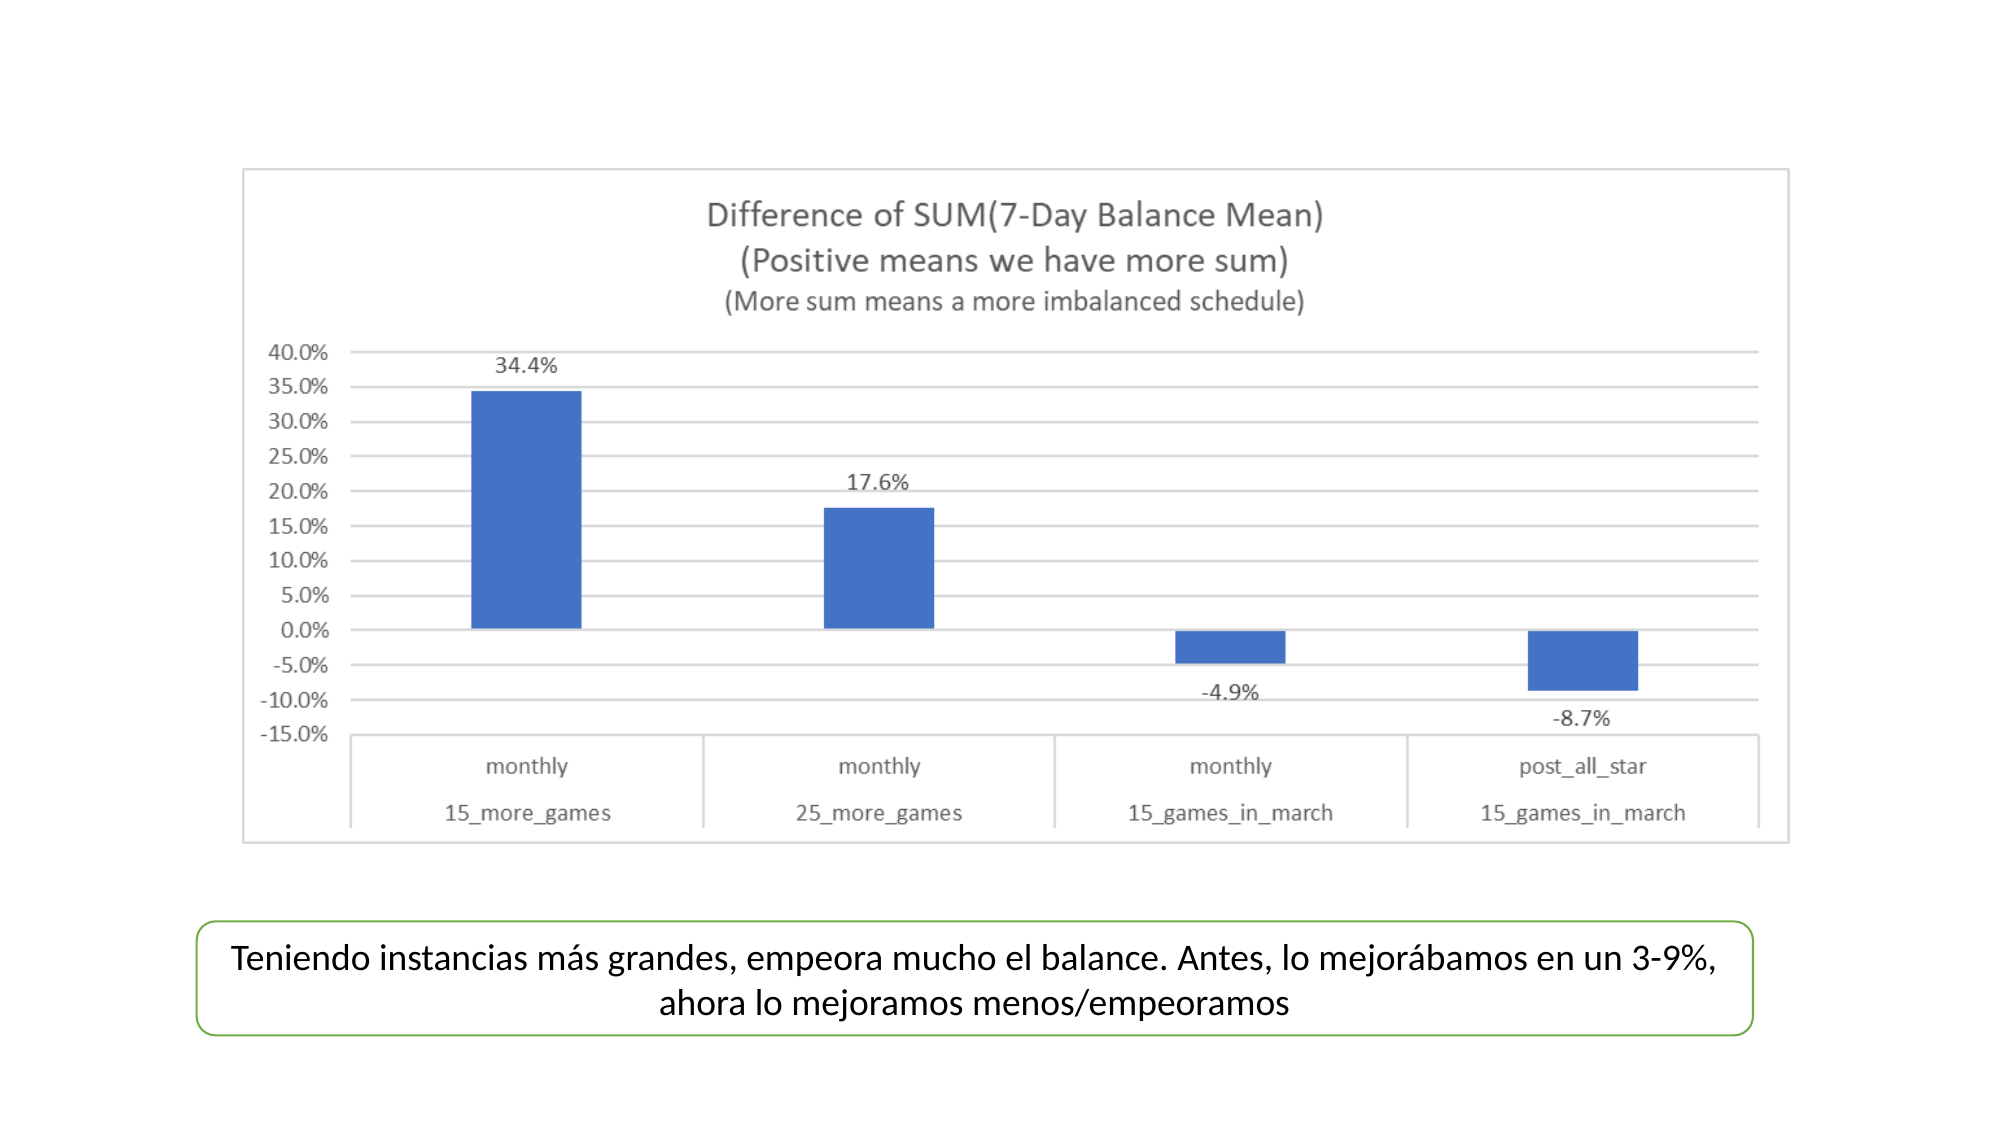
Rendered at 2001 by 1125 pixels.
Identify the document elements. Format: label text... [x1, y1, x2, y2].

picture [241, 168, 1790, 844]
text_box Teniendo instancias más grandes, empeora mucho el balance. Antes, lo mejorábamos en un 3-9%, ahora lo mejoramos menos/empeoramos [195, 920, 1755, 1037]
